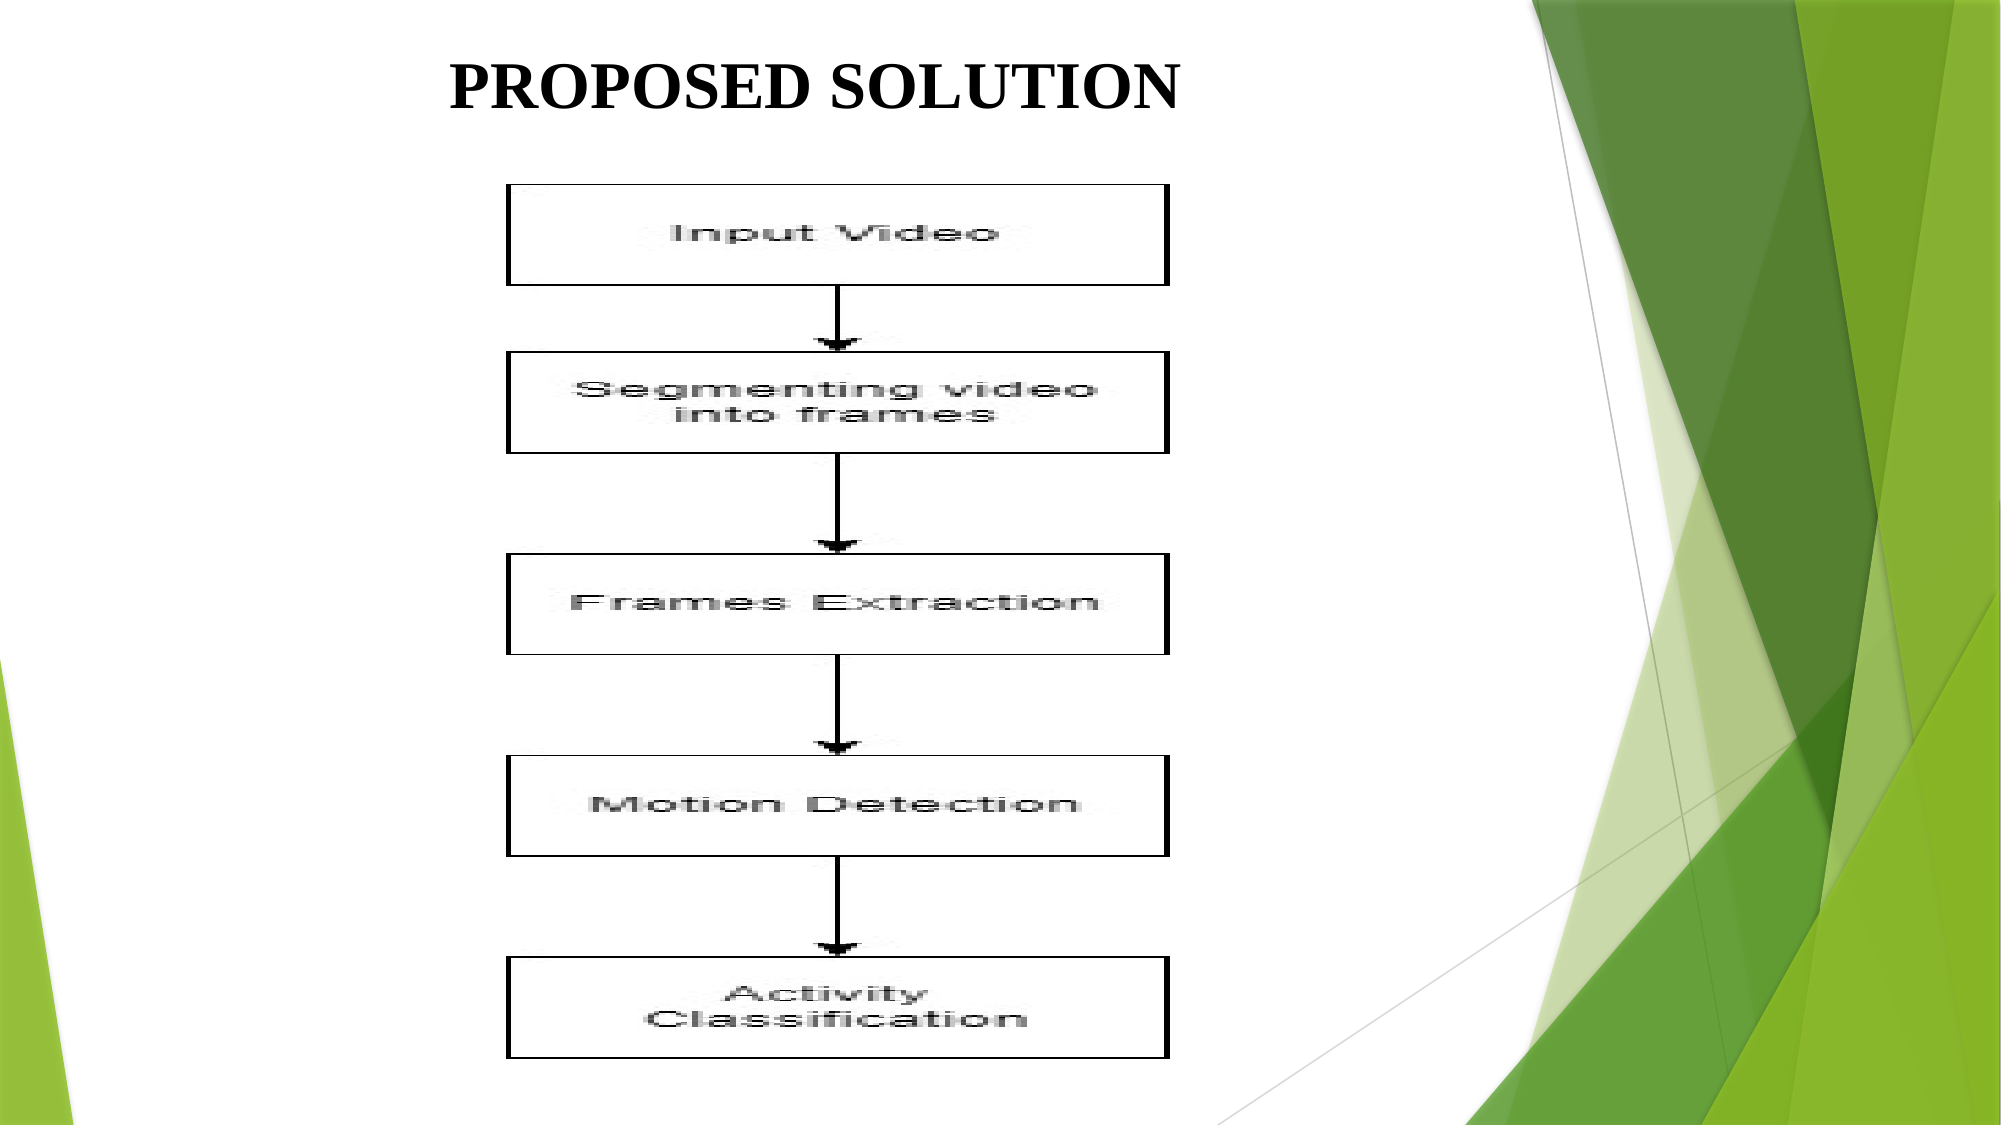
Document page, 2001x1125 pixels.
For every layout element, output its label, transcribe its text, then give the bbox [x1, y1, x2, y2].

title PROPOSED SOLUTION [111, 34, 1522, 134]
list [505, 184, 1171, 1060]
